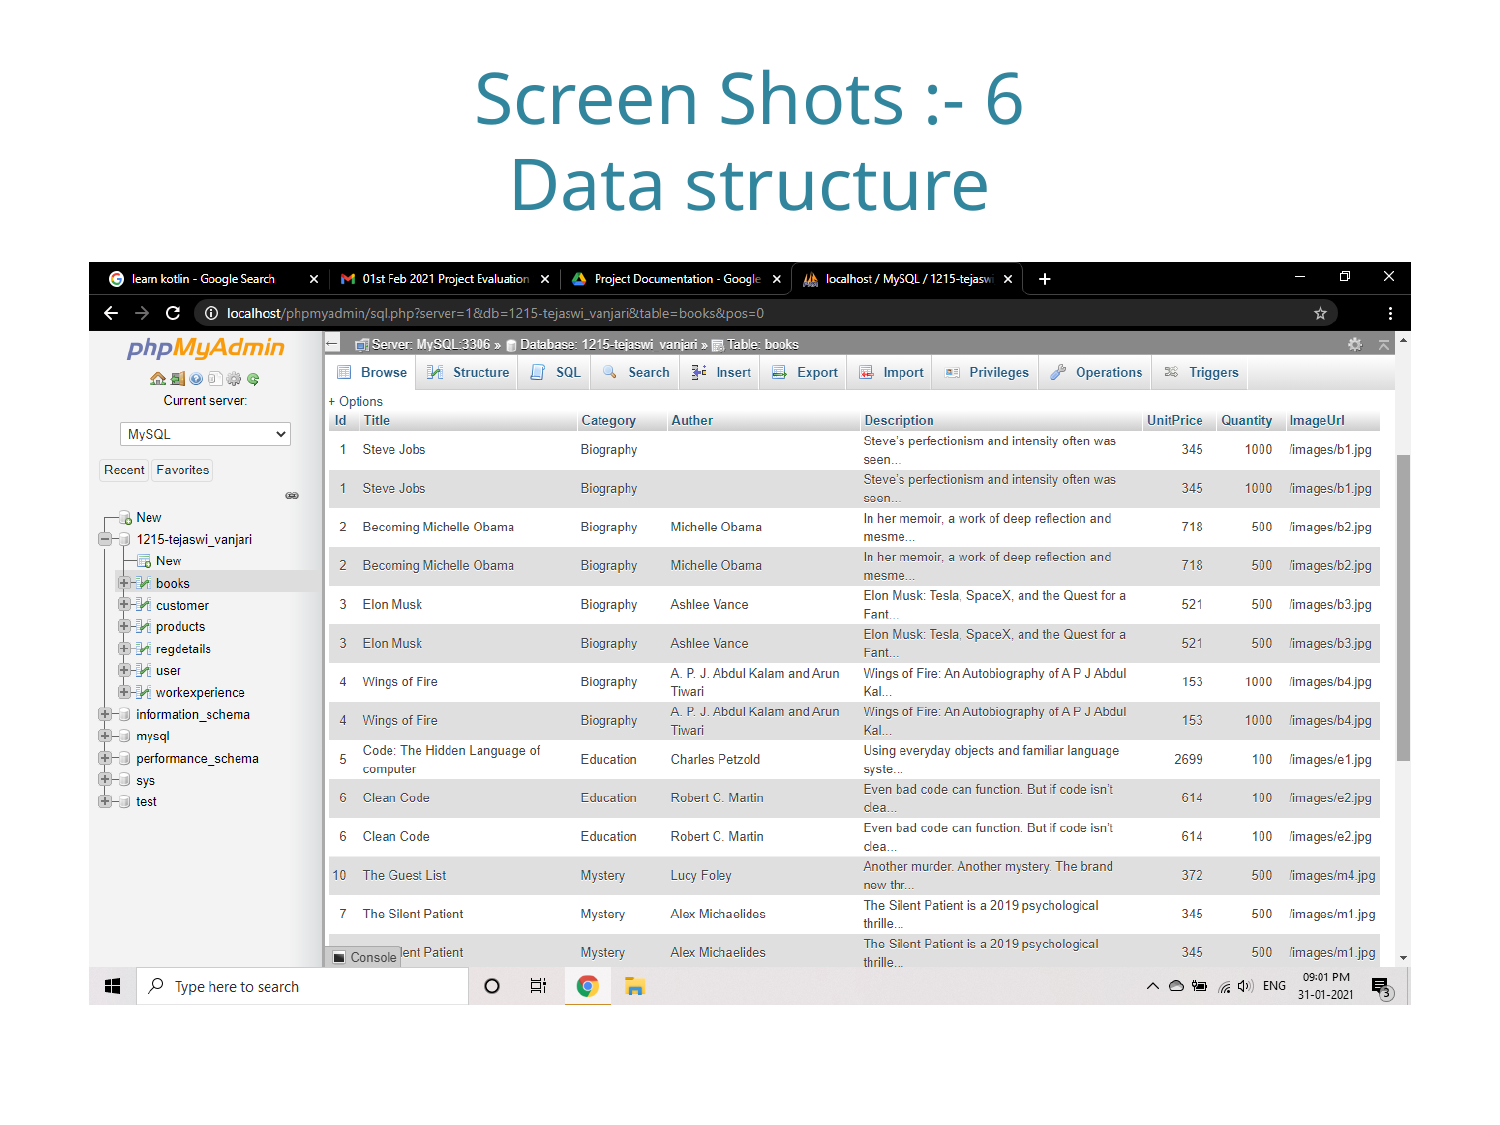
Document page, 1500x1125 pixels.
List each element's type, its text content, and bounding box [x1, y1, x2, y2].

title Screen Shots :- 6 Data structure [75, 45, 1425, 233]
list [89, 262, 1411, 1006]
